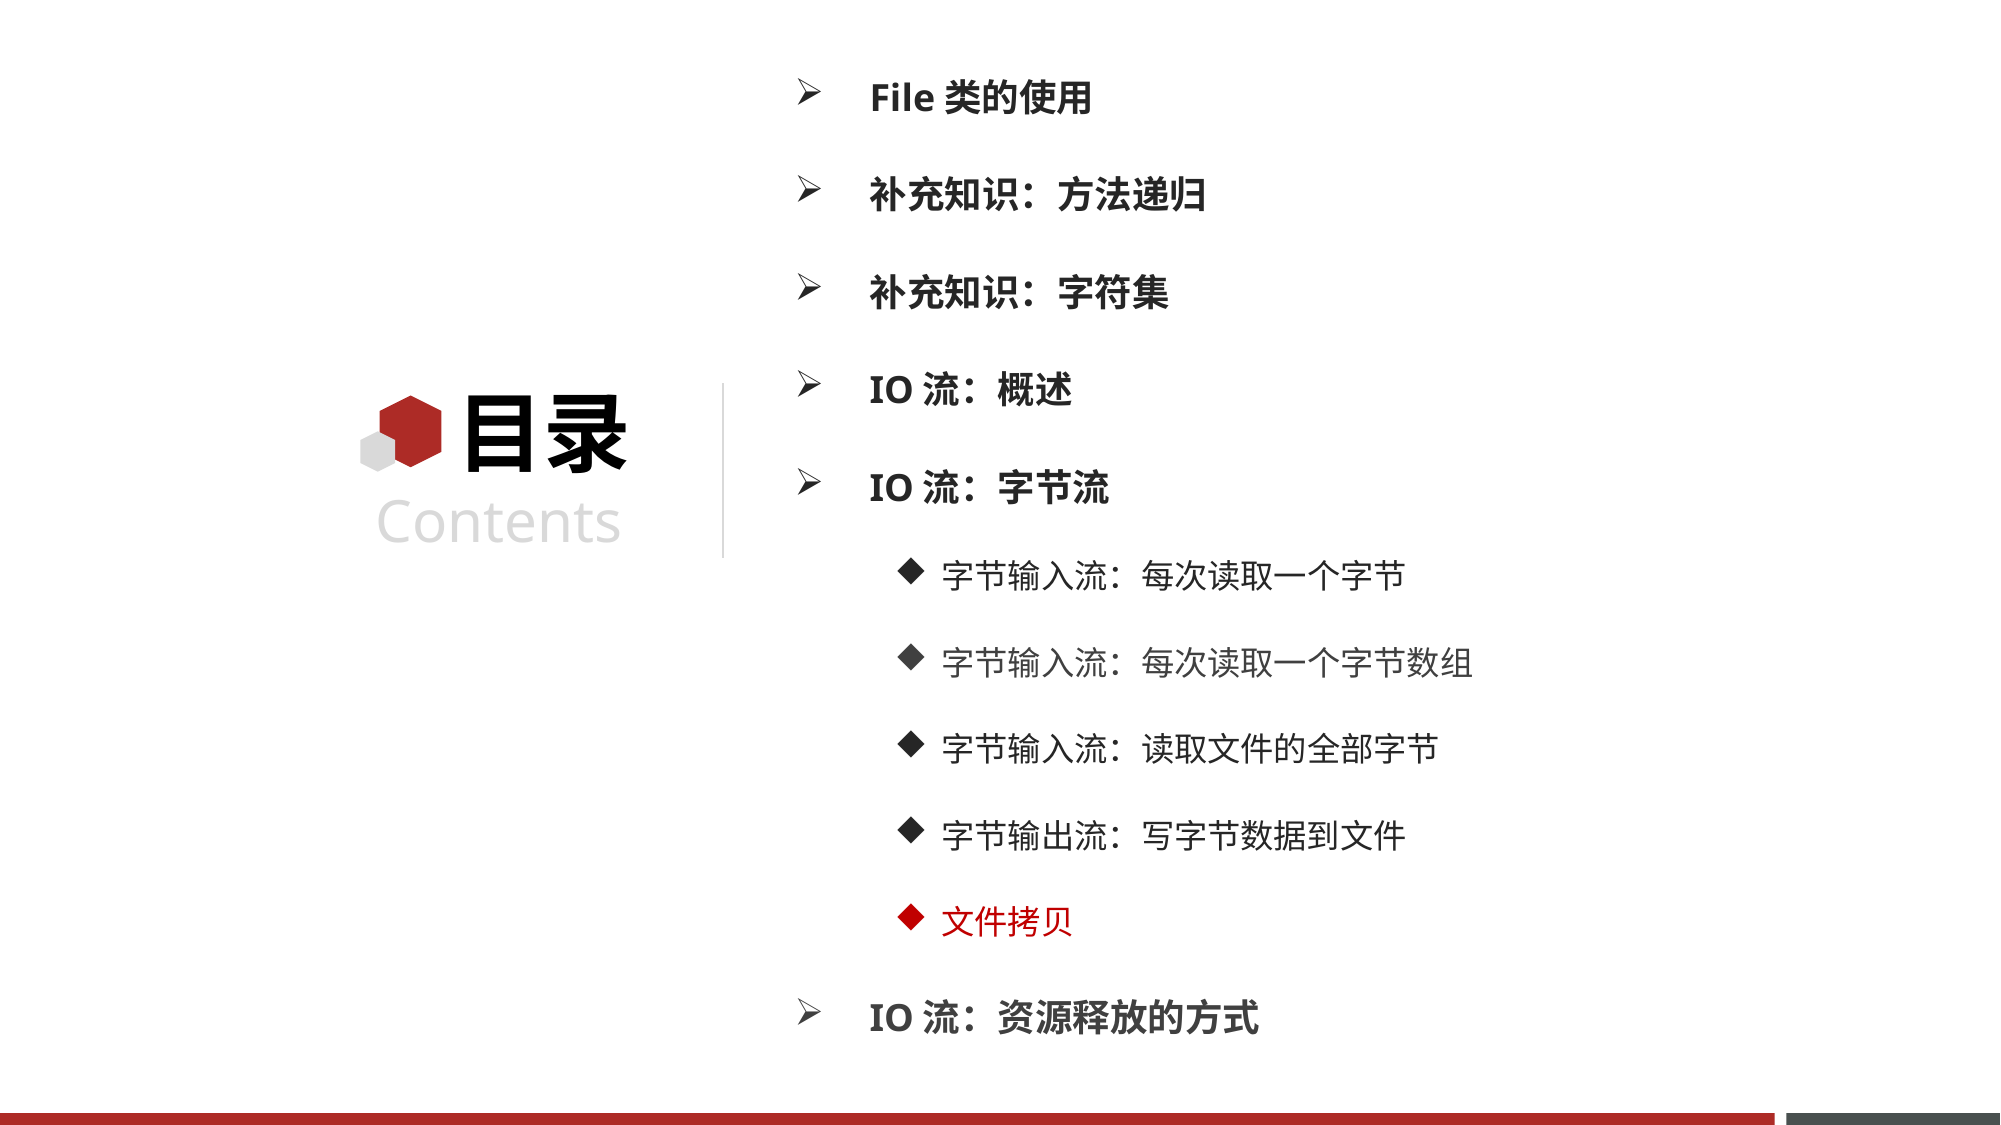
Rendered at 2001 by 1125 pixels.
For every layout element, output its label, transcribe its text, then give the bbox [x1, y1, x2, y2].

list File类的使用 补充知识：方法递归 补充知识：字符集 IO流：概述 IO流：字节流 字节输入流：每次读取一个字节 字节输入流：每次读取一个字节数组 字节输入流：读取文件的全部字节 字节输出流：写字节数据到文件 文件拷贝 IO流：资源释放的方式 [779, 132, 1718, 936]
